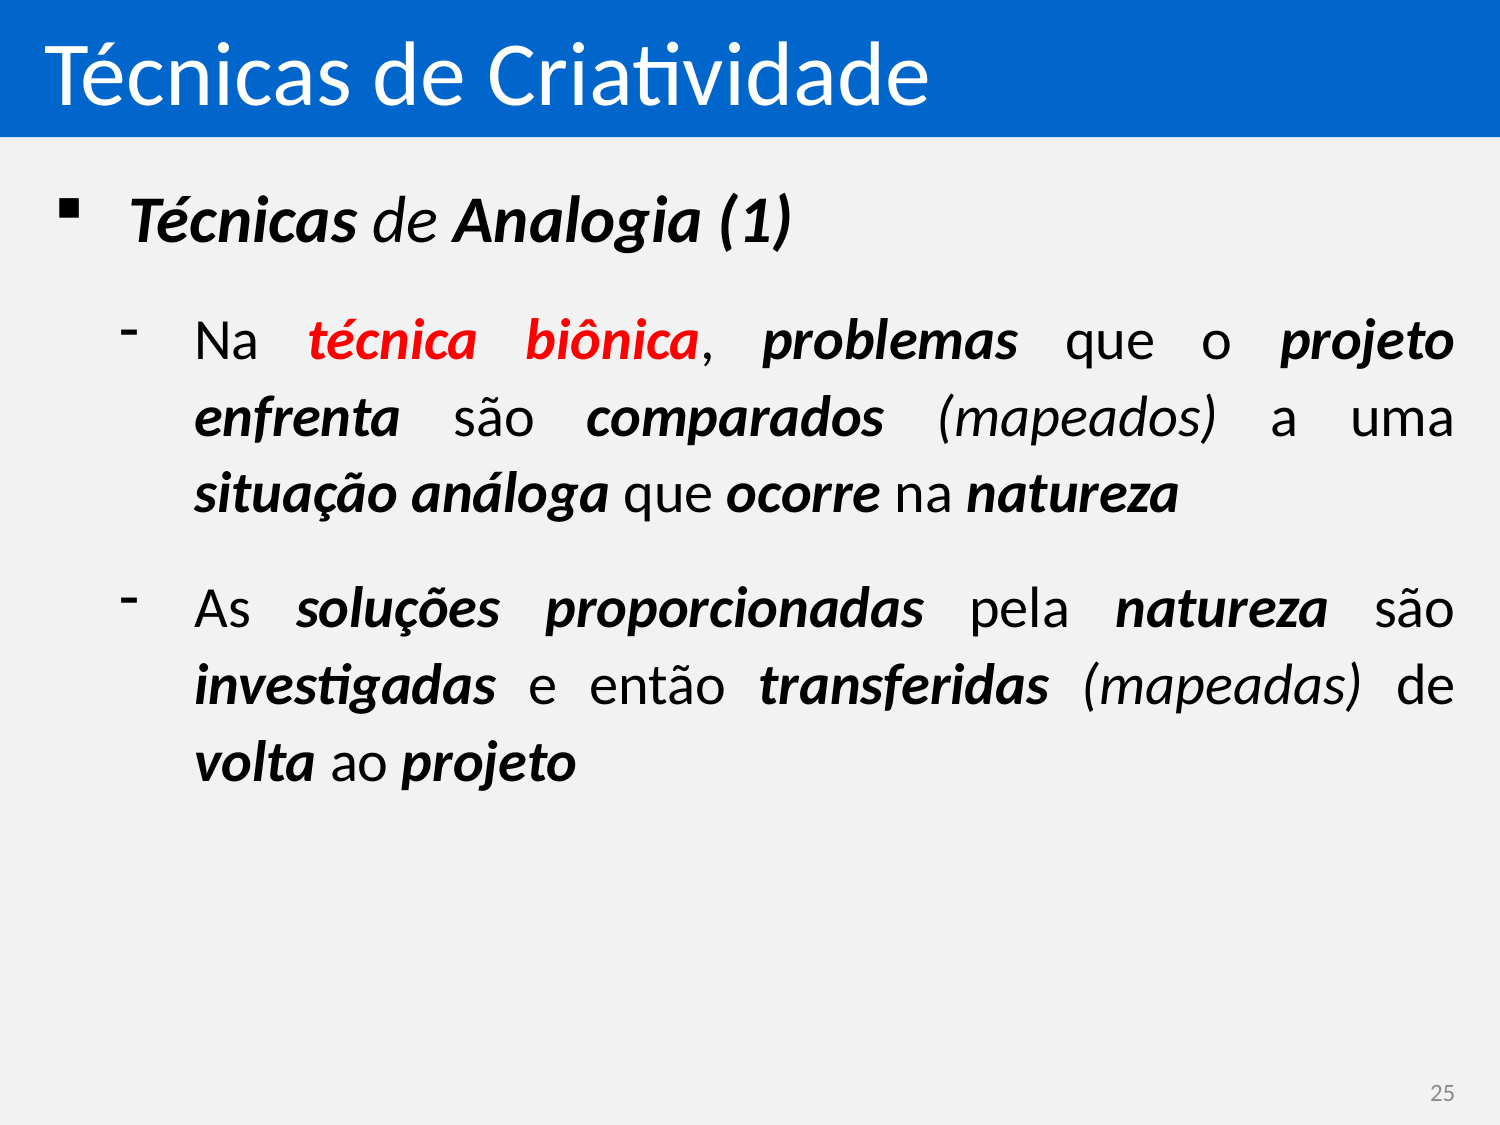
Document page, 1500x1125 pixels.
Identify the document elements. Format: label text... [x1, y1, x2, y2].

title Técnicas de Criatividade [29, 0, 1471, 138]
slide_number 25 [1116, 1061, 1471, 1122]
list Técnicas de Analogia (1) Na técnica biônica, problemas que o projeto enfrenta são comparados (mapeados) a uma situação análoga que ocorre na natureza As soluções proporcionadas pela natureza são investigadas e então transferidas (mapeadas) de volta ao projeto [29, 160, 1471, 1083]
